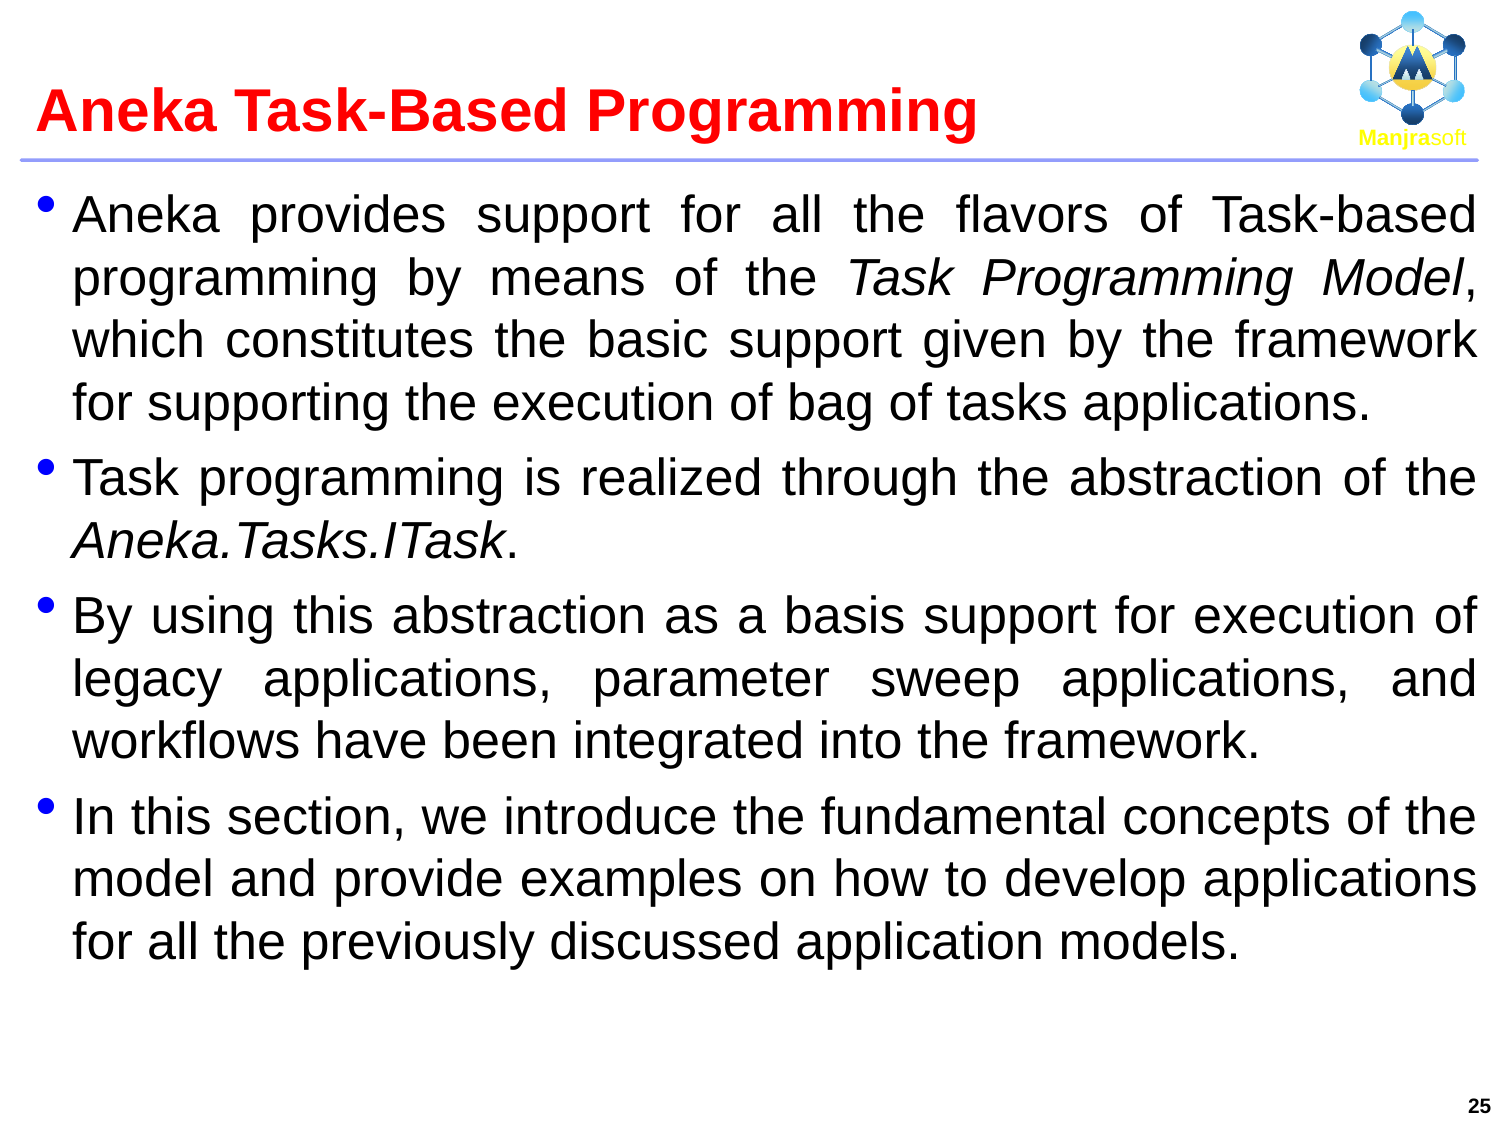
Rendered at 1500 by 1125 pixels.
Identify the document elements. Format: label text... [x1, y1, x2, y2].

list Aneka provides support for all the flavors of Task-based programming by means of the Task Programming Model, which constitutes the basic support given by the framework for supporting the execution of bag of tasks applications. Task programming is realized through the abstraction of the Aneka.Tasks.ITask. By using this abstraction as a basis support for execution of legacy applications, parameter sweep applications, and workflows have been integrated into the framework. In this section, we introduce the fundamental concepts of the model and provide examples on how to develop applications for all the previously discussed application models. [26, 176, 1479, 1092]
title Aneka Task-Based Programming [26, 0, 1479, 145]
slide_number 25 [1364, 1093, 1500, 1120]
